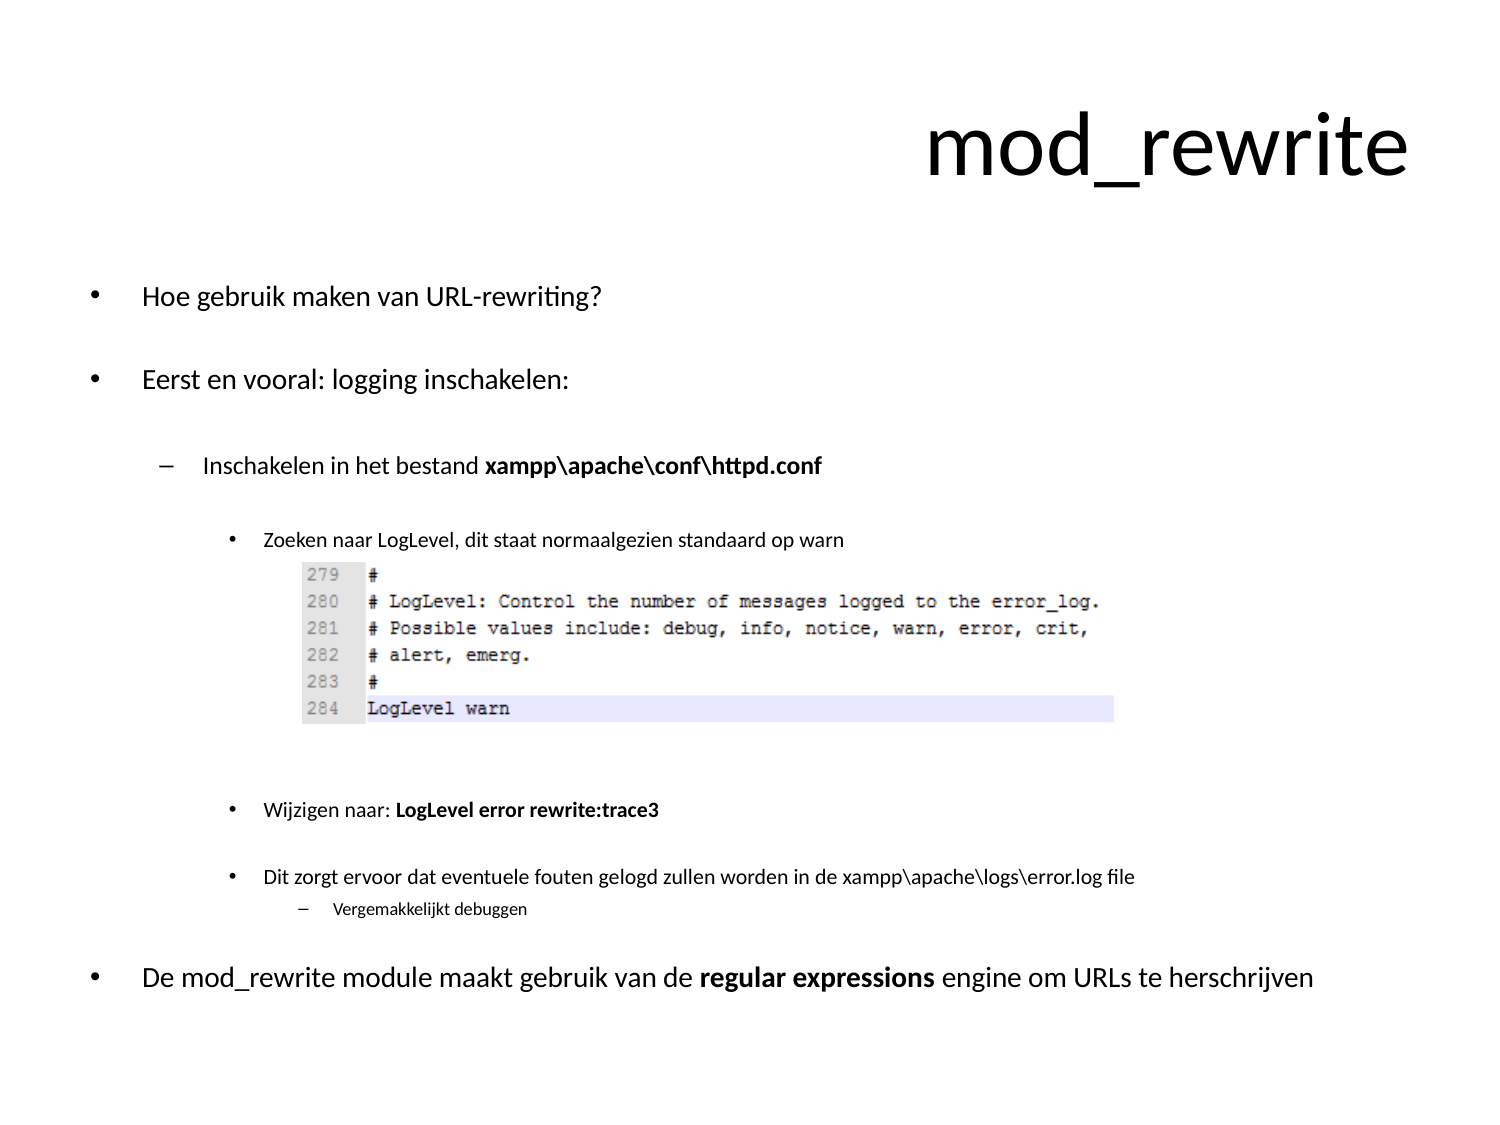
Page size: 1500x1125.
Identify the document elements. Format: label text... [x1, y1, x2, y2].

picture [301, 562, 1114, 724]
list Hoe gebruik maken van URL-rewriting? Eerst en vooral: logging inschakelen: Inschakelen in het bestand xampp\apache\conf\httpd.conf Zoeken naar LogLevel, dit staat normaalgezien standaard op warn Wijzigen naar: LogLevel error rewrite:trace3 Dit zorgt ervoor dat eventuele fouten gelogd zullen worden in de xampp\apache\logs\error.log file Vergemakkelijkt debuggen De mod_rewrite module maakt gebruik van de regular expressions engine om URLs te herschrijven [75, 262, 1425, 1005]
title mod_rewrite [75, 45, 1425, 233]
